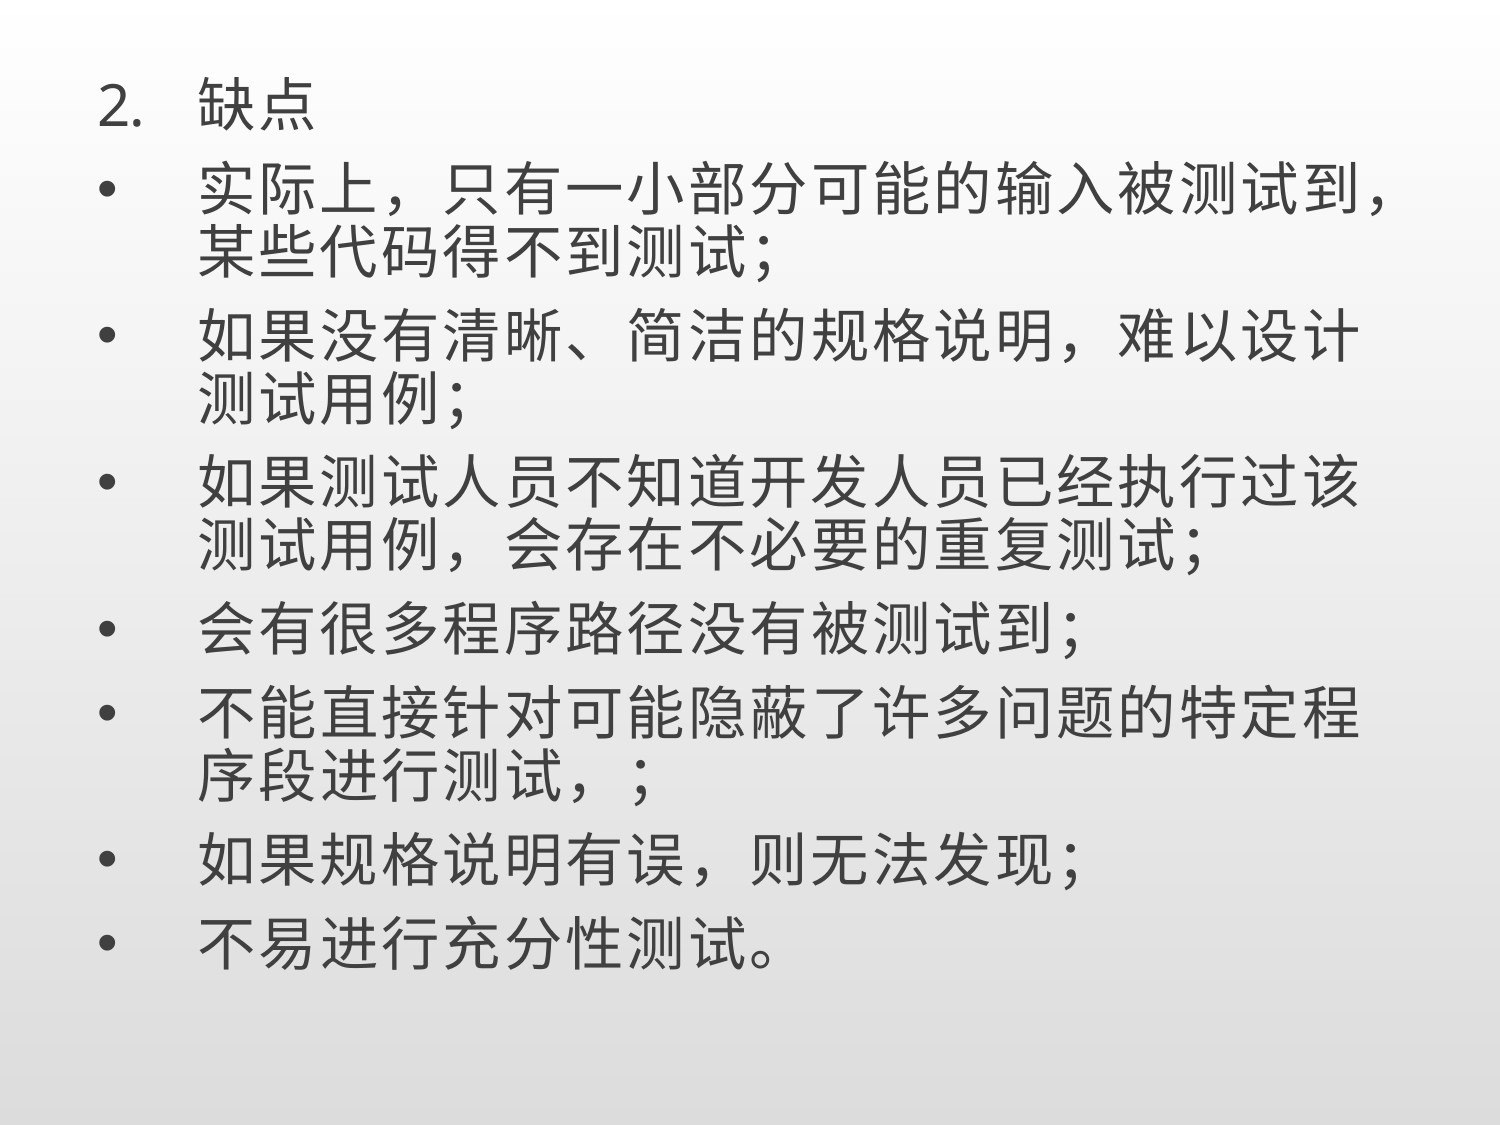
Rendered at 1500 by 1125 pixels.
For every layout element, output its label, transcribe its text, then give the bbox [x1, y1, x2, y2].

list 缺点 实际上，只有一小部分可能的输入被测试到，某些代码得不到测试； 如果没有清晰、简洁的规格说明，难以设计测试用例； 如果测试人员不知道开发人员已经执行过该测试用例，会存在不必要的重复测试； 会有很多程序路径没有被测试到； 不能直接针对可能隐蔽了许多问题的特定程序段进行测试，； 如果规格说明有误，则无法发现； 不易进行充分性测试。 [81, 68, 1418, 897]
